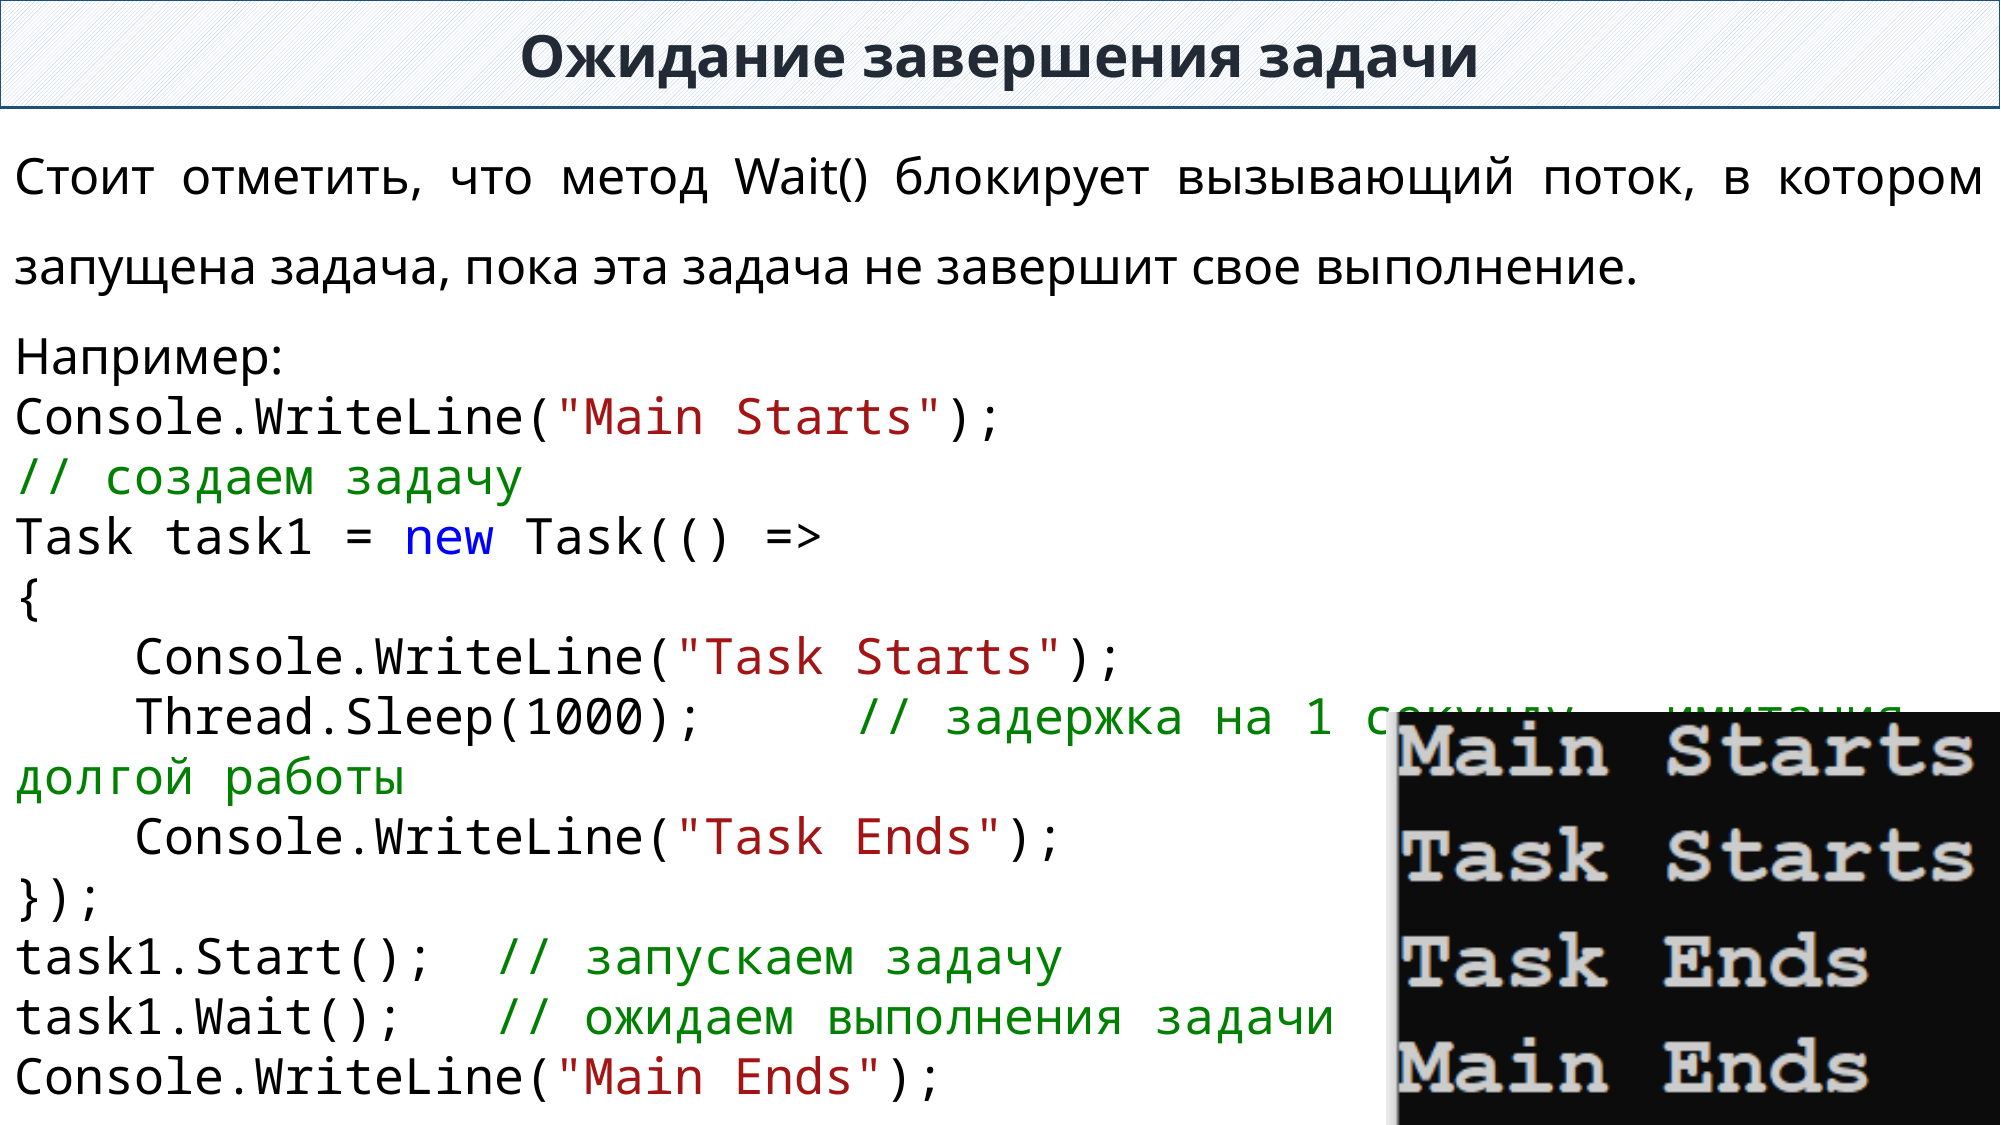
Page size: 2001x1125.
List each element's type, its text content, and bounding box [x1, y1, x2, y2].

text_box Ожидание завершения задачи [0, 0, 2000, 108]
text_box Стоит отметить, что метод Wait() блокирует вызывающий поток, в котором запущена задача, пока эта задача не завершит свое выполнение. Например: Console.WriteLine("Main Starts"); // создаем задачу Task task1 = new Task(() => { Console.WriteLine("Task Starts"); Thread.Sleep(1000); // задержка на 1 секунду - имитация долгой работы Console.WriteLine("Task Ends"); }); task1.Start(); // запускаем задачу task1.Wait(); // ожидаем выполнения задачи Console.WriteLine("Main Ends"); [0, 108, 2000, 1113]
picture [1386, 712, 2000, 1125]
